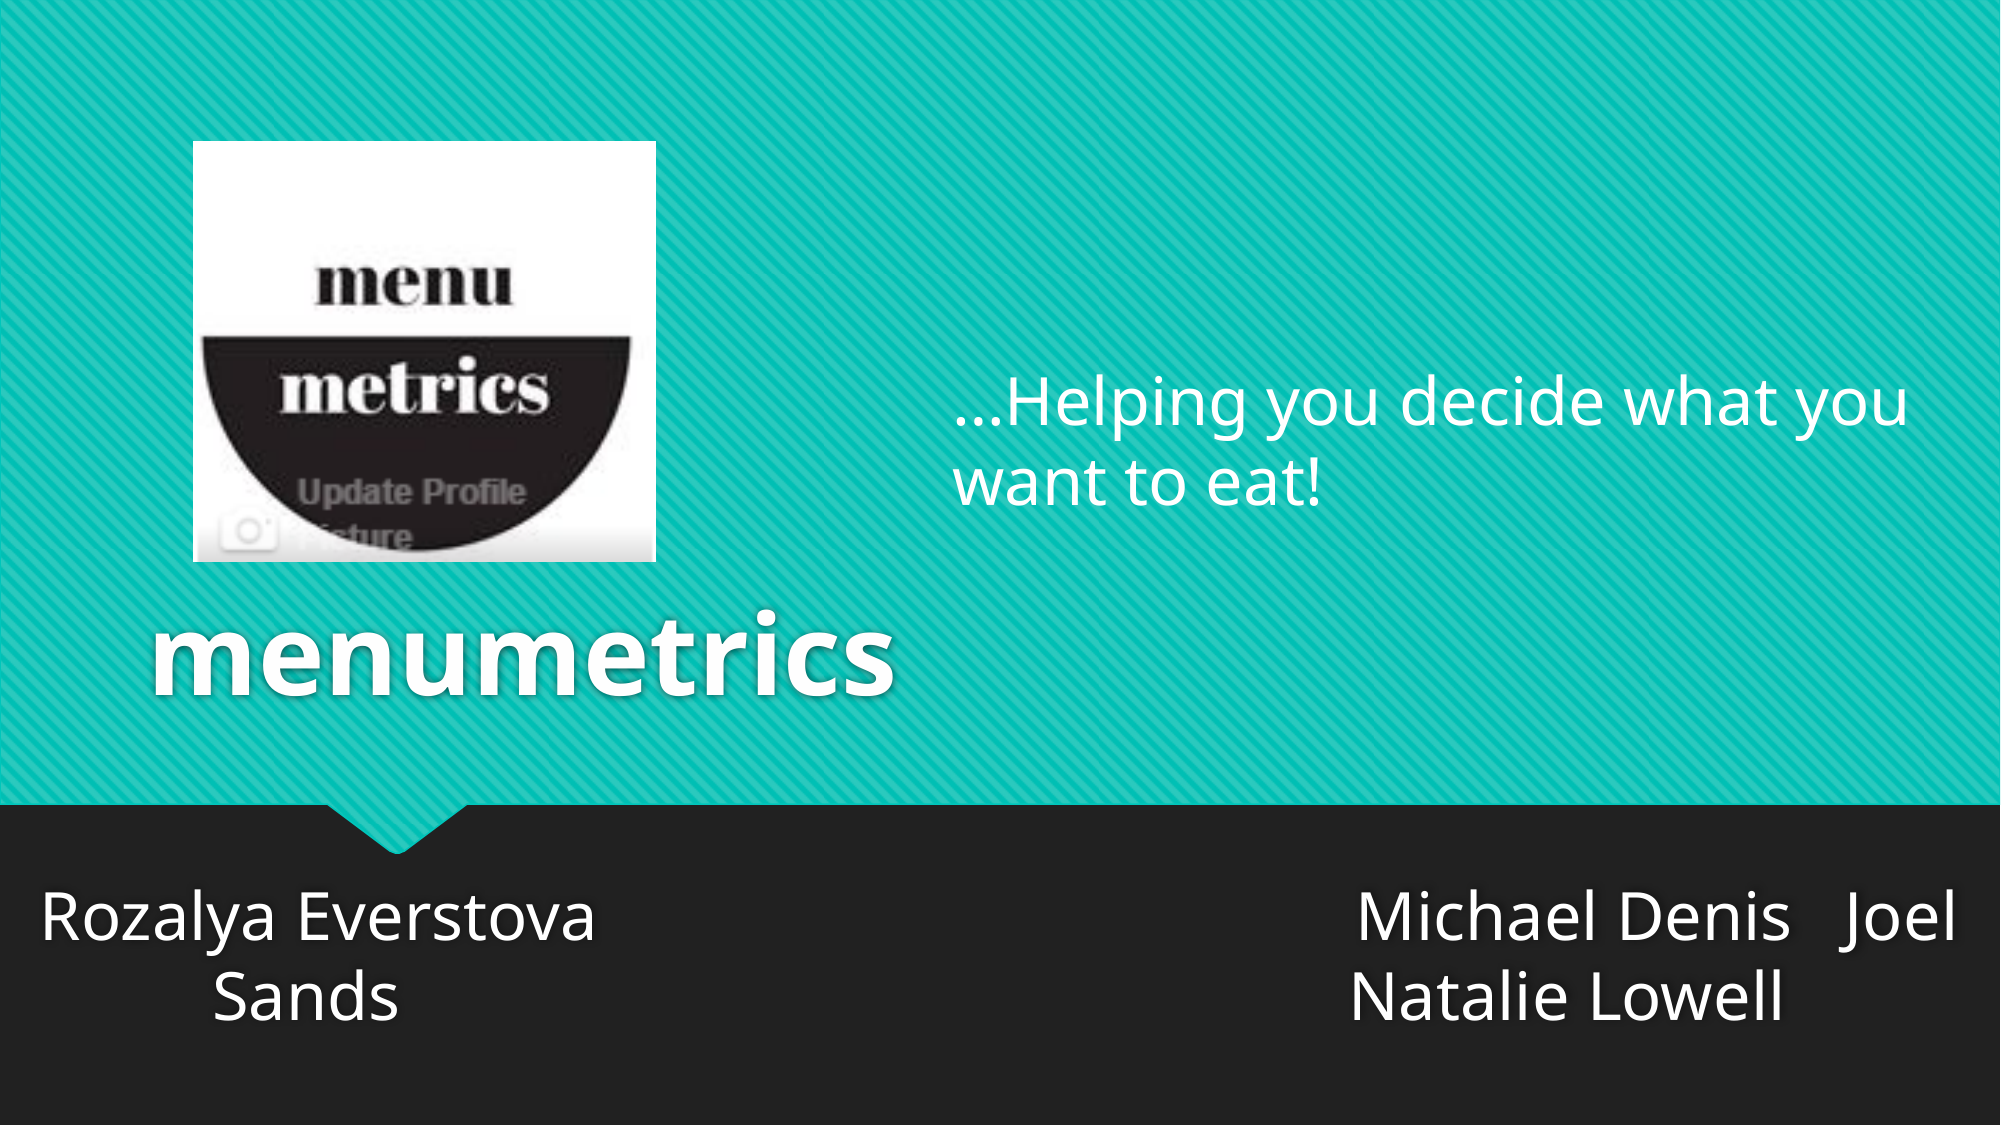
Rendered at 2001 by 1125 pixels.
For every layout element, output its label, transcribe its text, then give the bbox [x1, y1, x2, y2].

picture [193, 140, 657, 562]
subtitle Rozalya Everstova Michael Denis Joel Sands Natalie Lowell [0, 866, 2000, 1125]
title menumetrics [132, 237, 1868, 726]
text_box …Helping you decide what you want to eat! [937, 351, 1961, 526]
